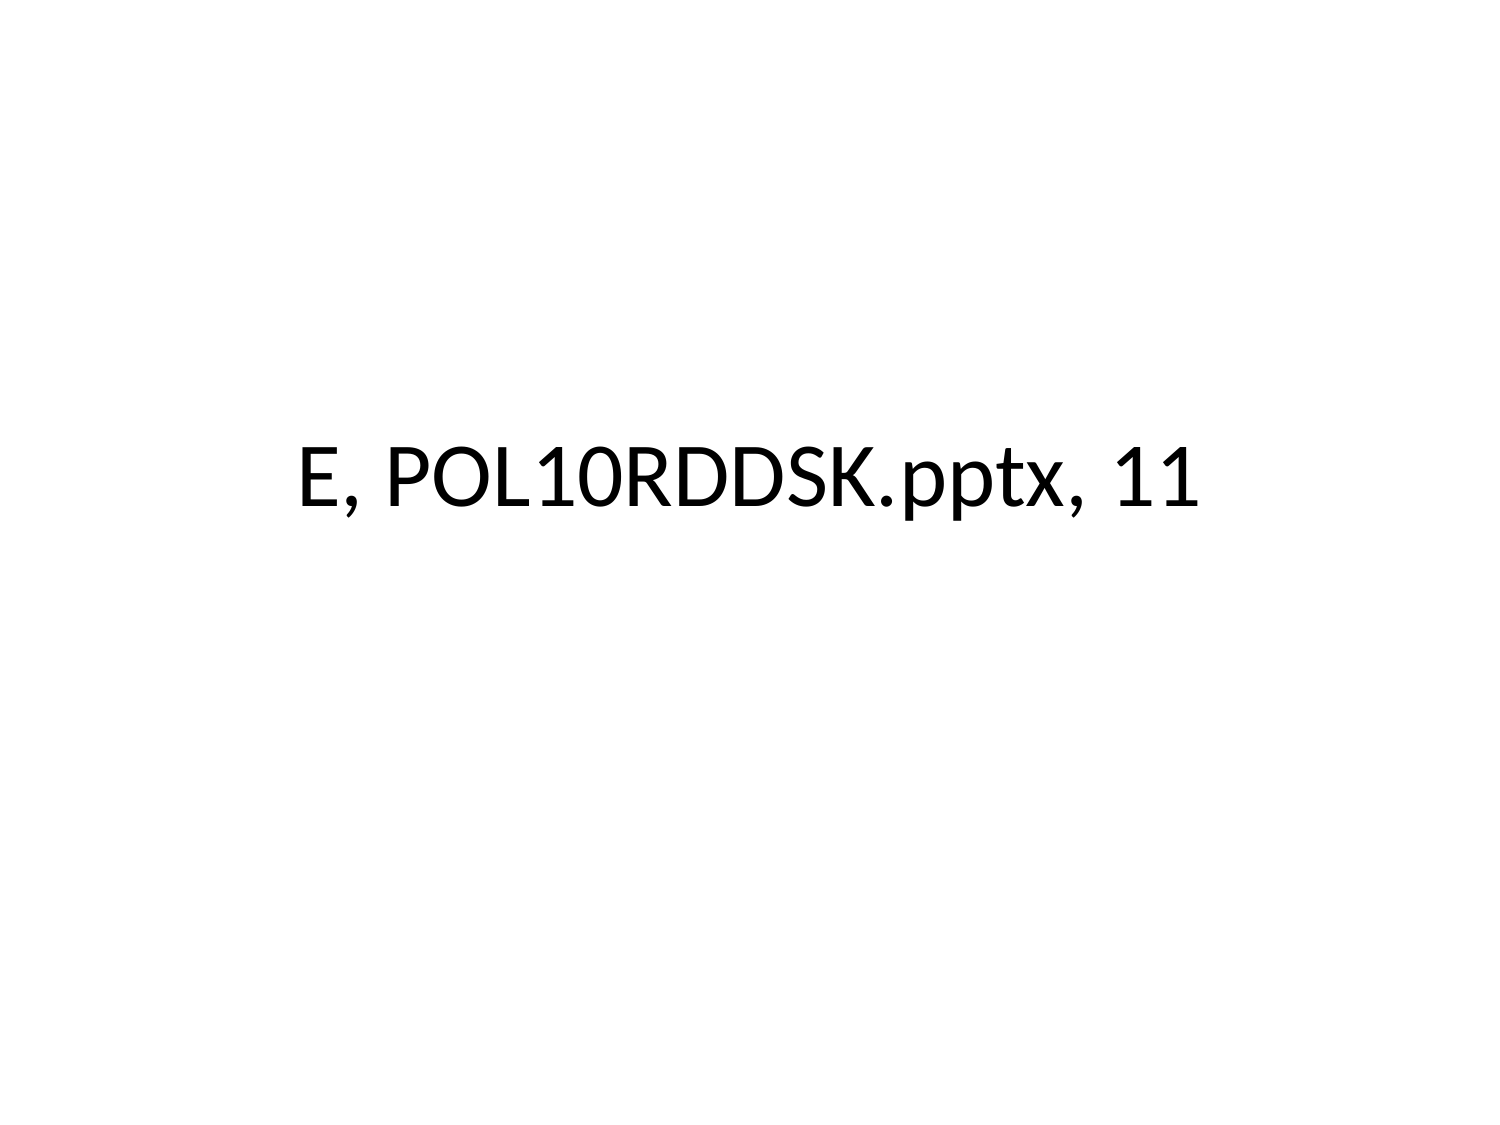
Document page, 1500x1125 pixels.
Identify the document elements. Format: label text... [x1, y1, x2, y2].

title E, POL10RDDSK.pptx, 11 [112, 349, 1388, 591]
